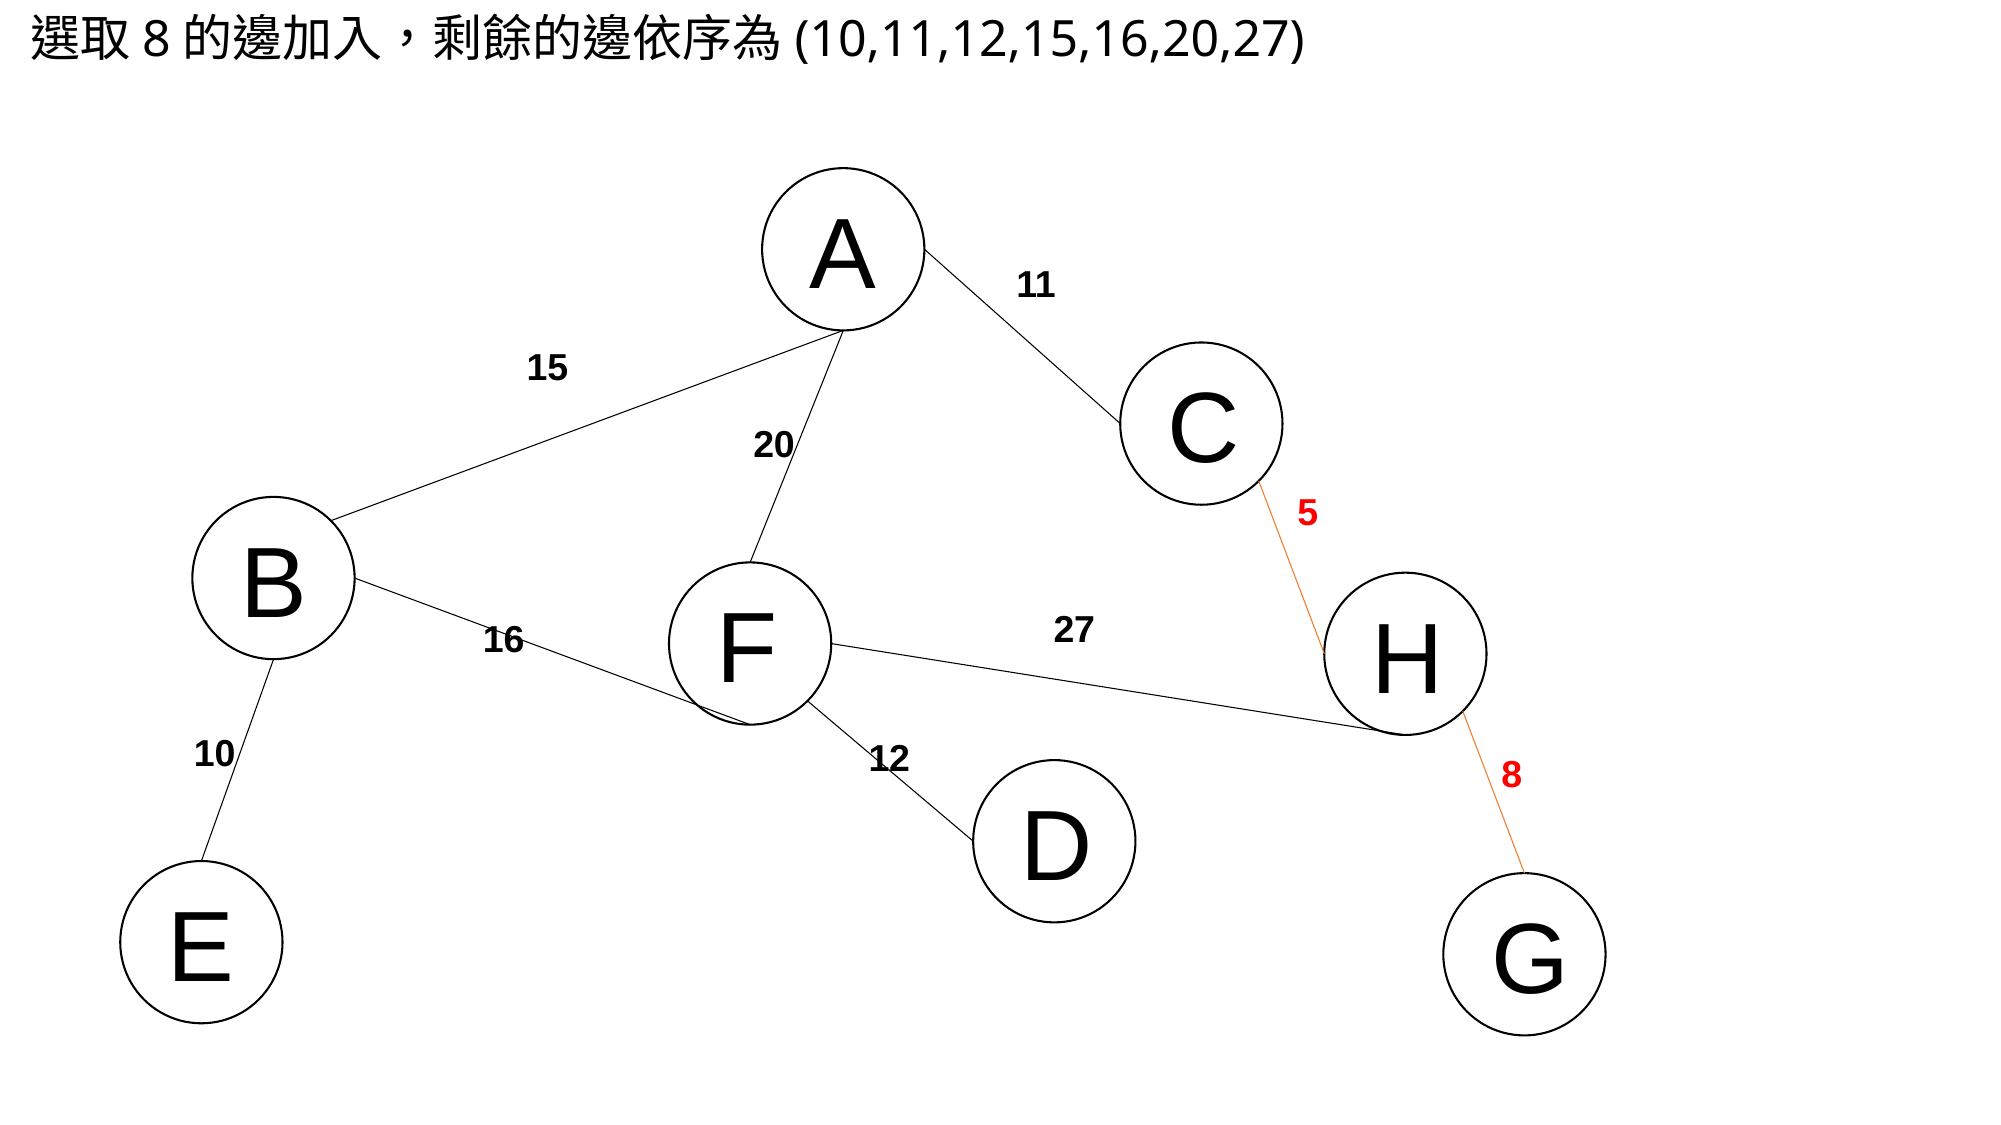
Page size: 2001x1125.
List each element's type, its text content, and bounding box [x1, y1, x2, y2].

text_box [120, 168, 1606, 1036]
text_box 選取8的邊加入，剩餘的邊依序為(10,11,12,15,16,20,27) [15, 5, 1606, 149]
